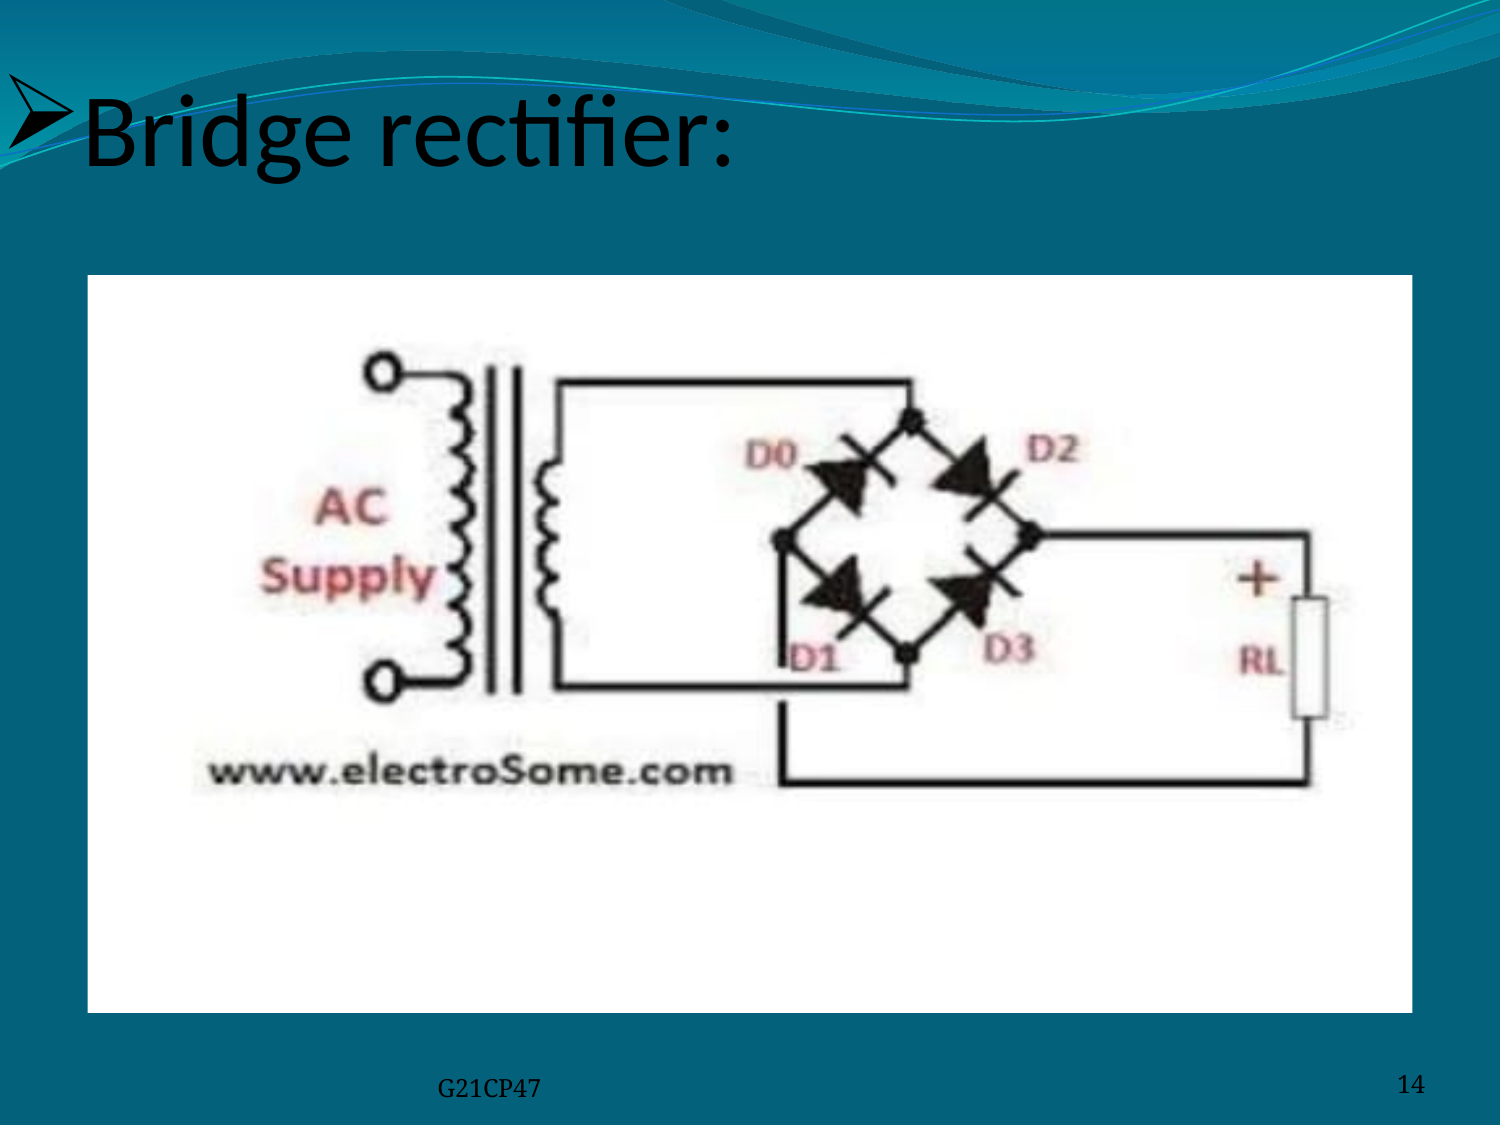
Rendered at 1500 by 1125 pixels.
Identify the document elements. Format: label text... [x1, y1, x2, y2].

title Bridge rectifier: [0, 0, 1413, 188]
slide_number 14 [1299, 1042, 1425, 1103]
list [87, 274, 1413, 1013]
footer G21CP47 [437, 1042, 988, 1103]
